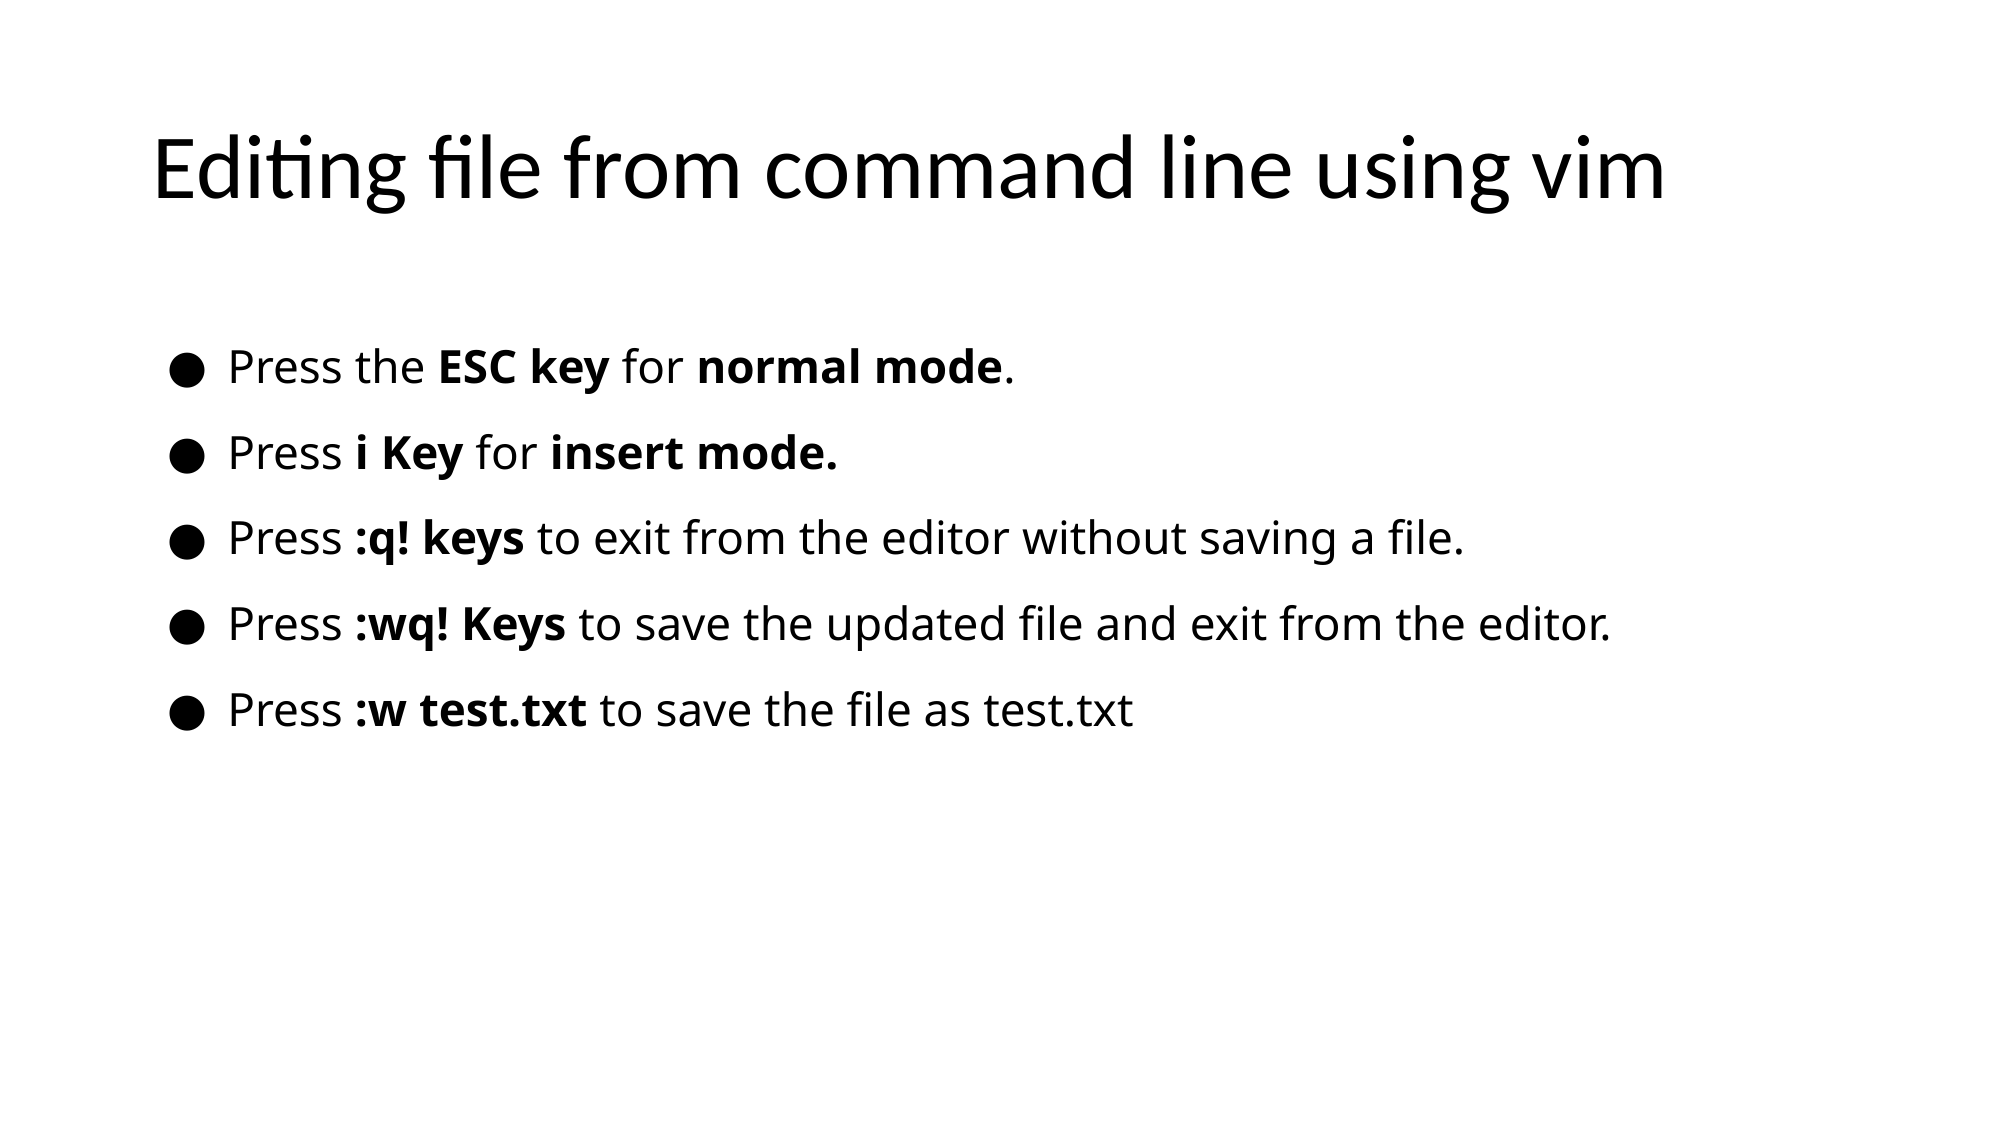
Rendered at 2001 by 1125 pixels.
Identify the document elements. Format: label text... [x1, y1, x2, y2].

title Editing file from command line using vim [137, 59, 1863, 278]
list Press the ESC key for normal mode. Press i Key for insert mode. Press :q! keys to exit from the editor without saving a file. Press :wq! Keys to save the updated file and exit from the editor. Press :w test.txt to save the file as test.txt [137, 299, 1863, 1014]
